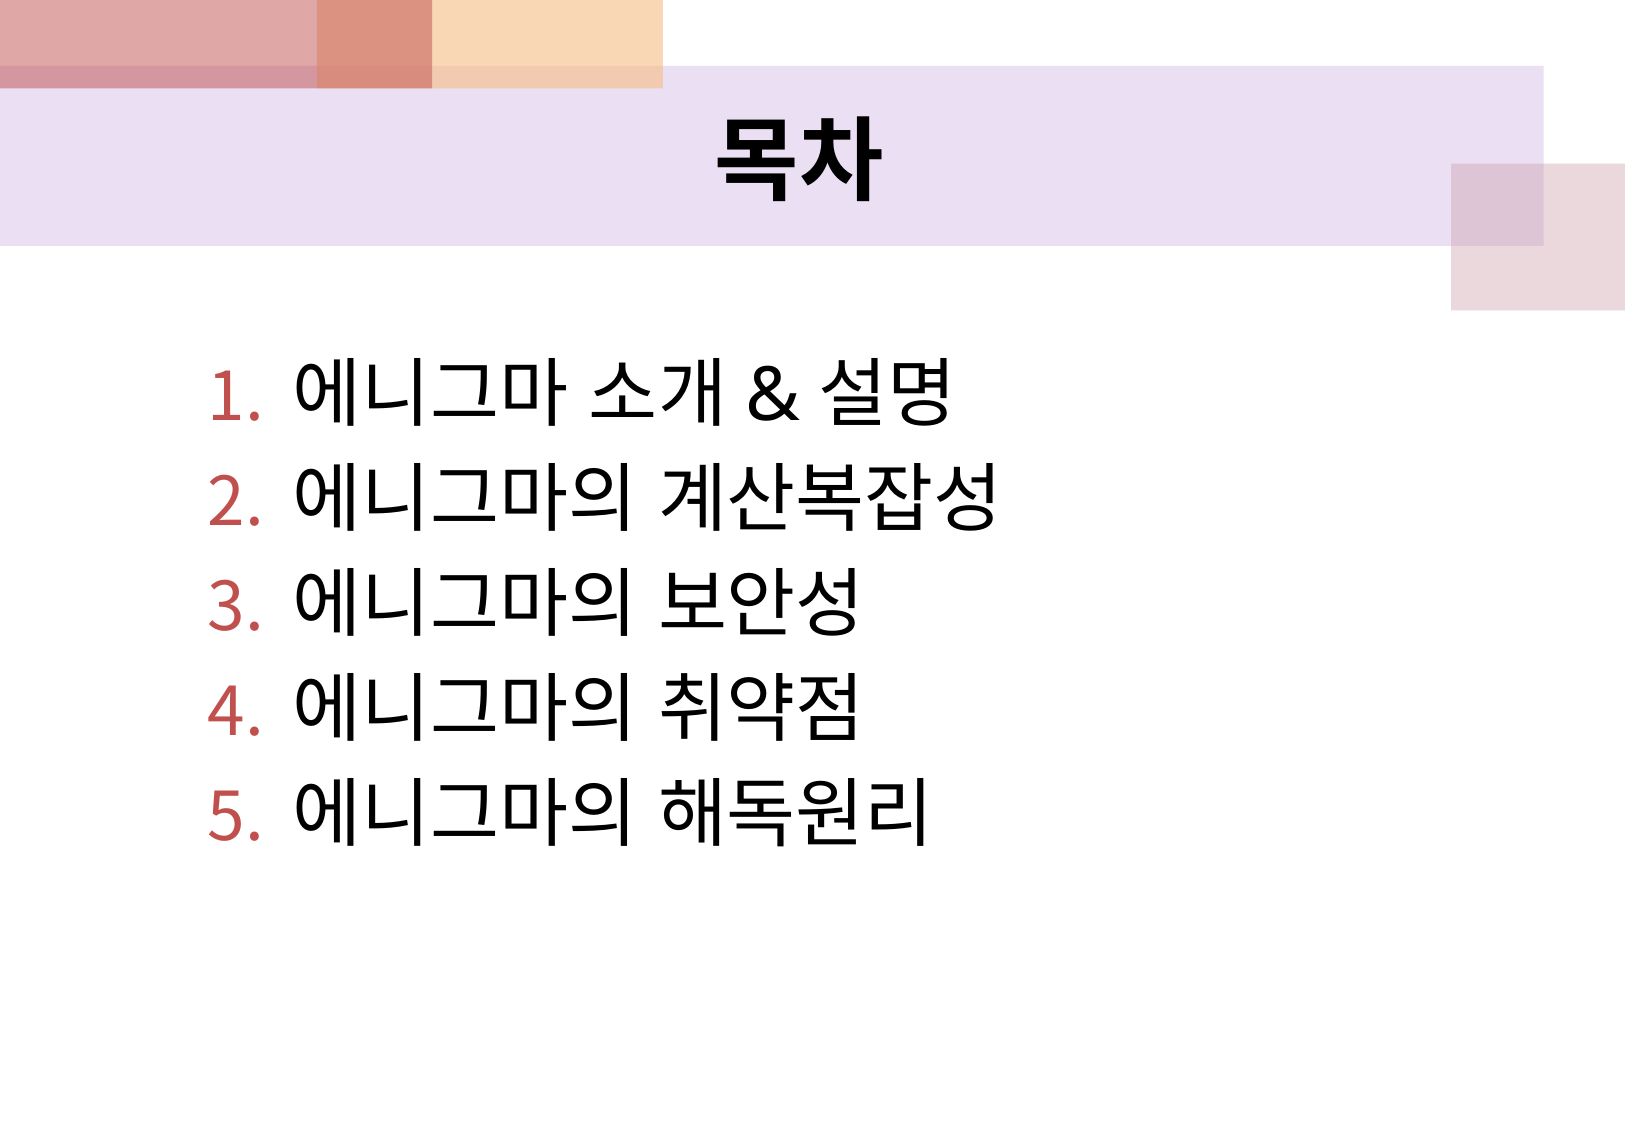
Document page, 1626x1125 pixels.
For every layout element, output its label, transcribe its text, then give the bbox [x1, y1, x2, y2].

list 에니그마 소개&설명 에니그마의 계산복잡성 에니그마의 보안성 에니그마의 취약점 에니그마의 해독원리 [127, 338, 1167, 894]
title 목차 [68, 78, 1531, 236]
